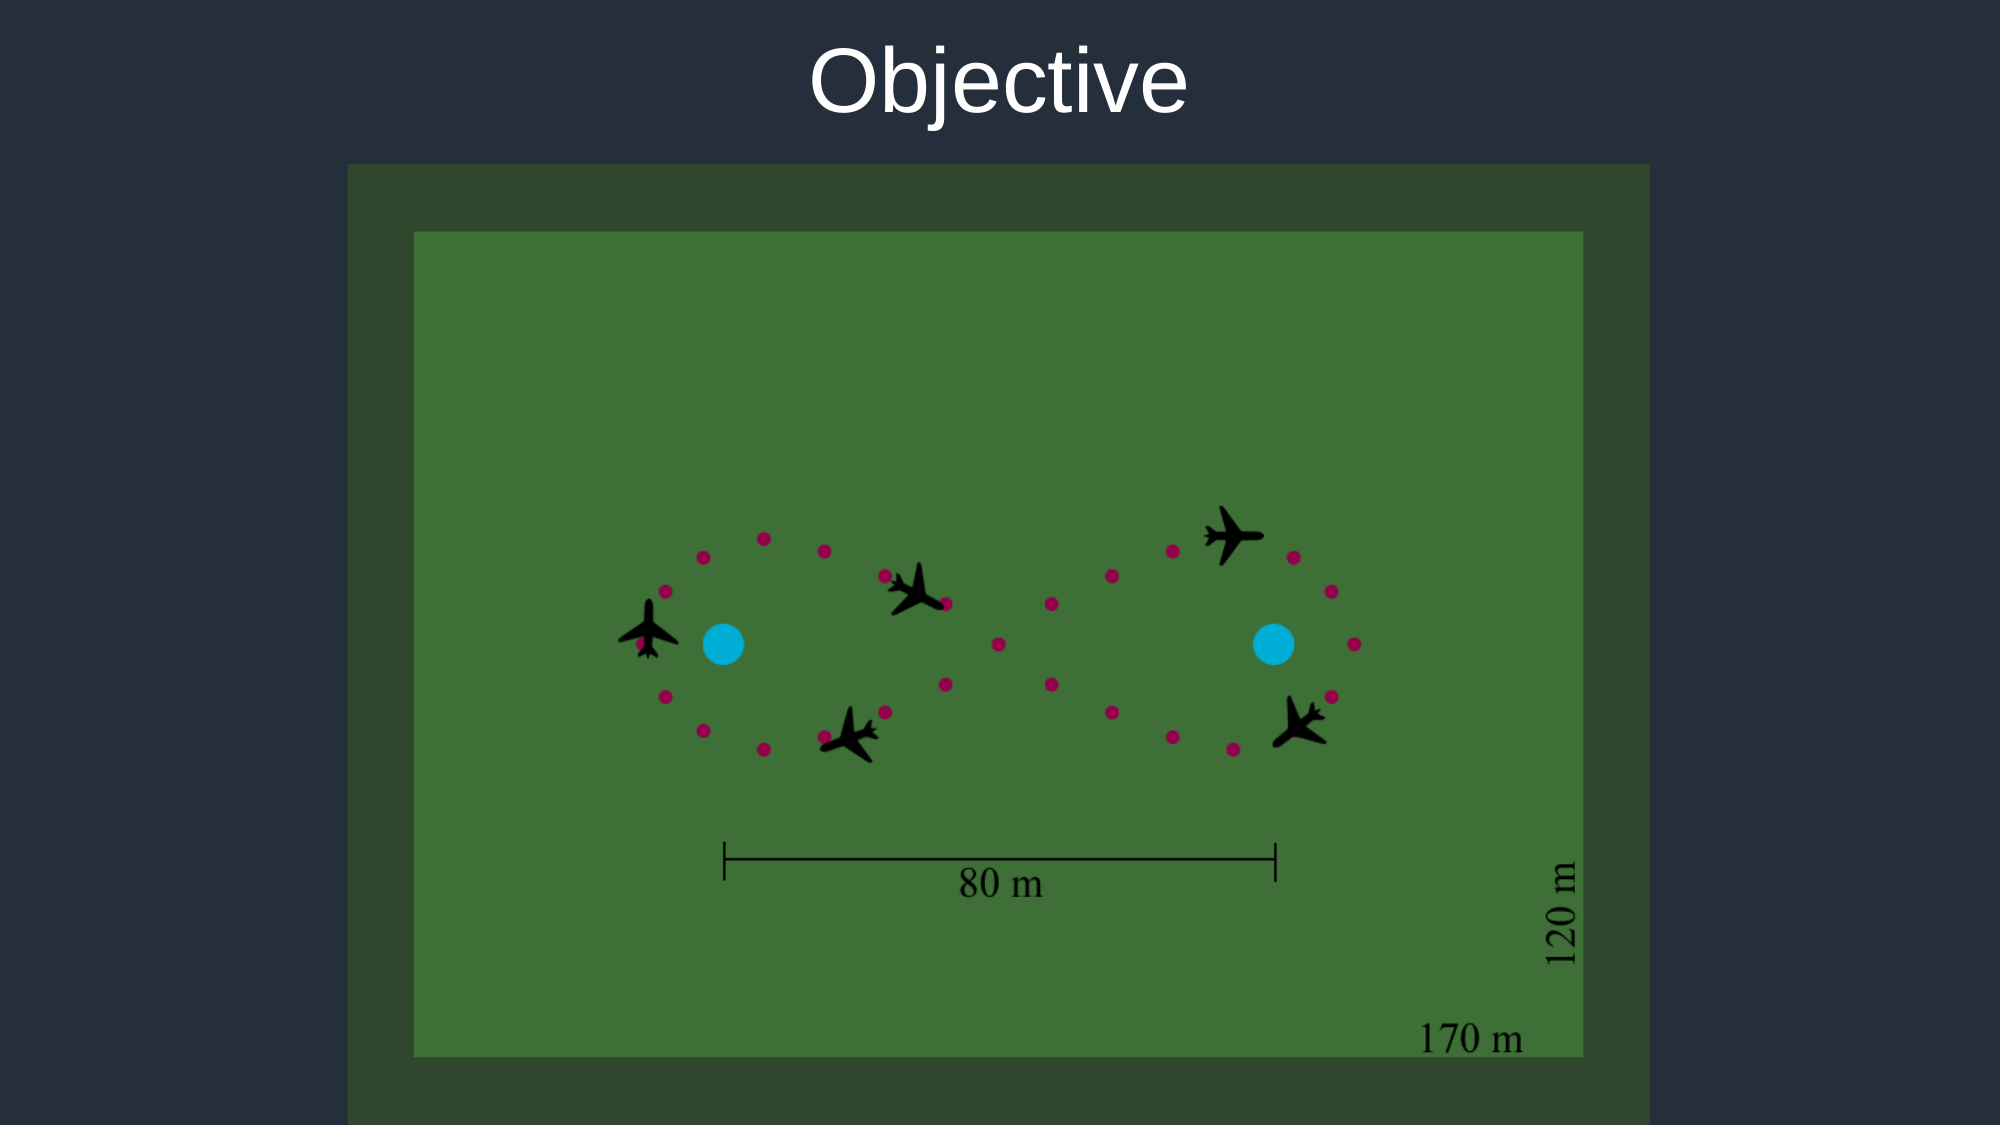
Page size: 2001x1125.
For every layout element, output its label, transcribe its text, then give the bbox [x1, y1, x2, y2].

title Objective [173, 0, 1826, 192]
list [347, 164, 1651, 1125]
